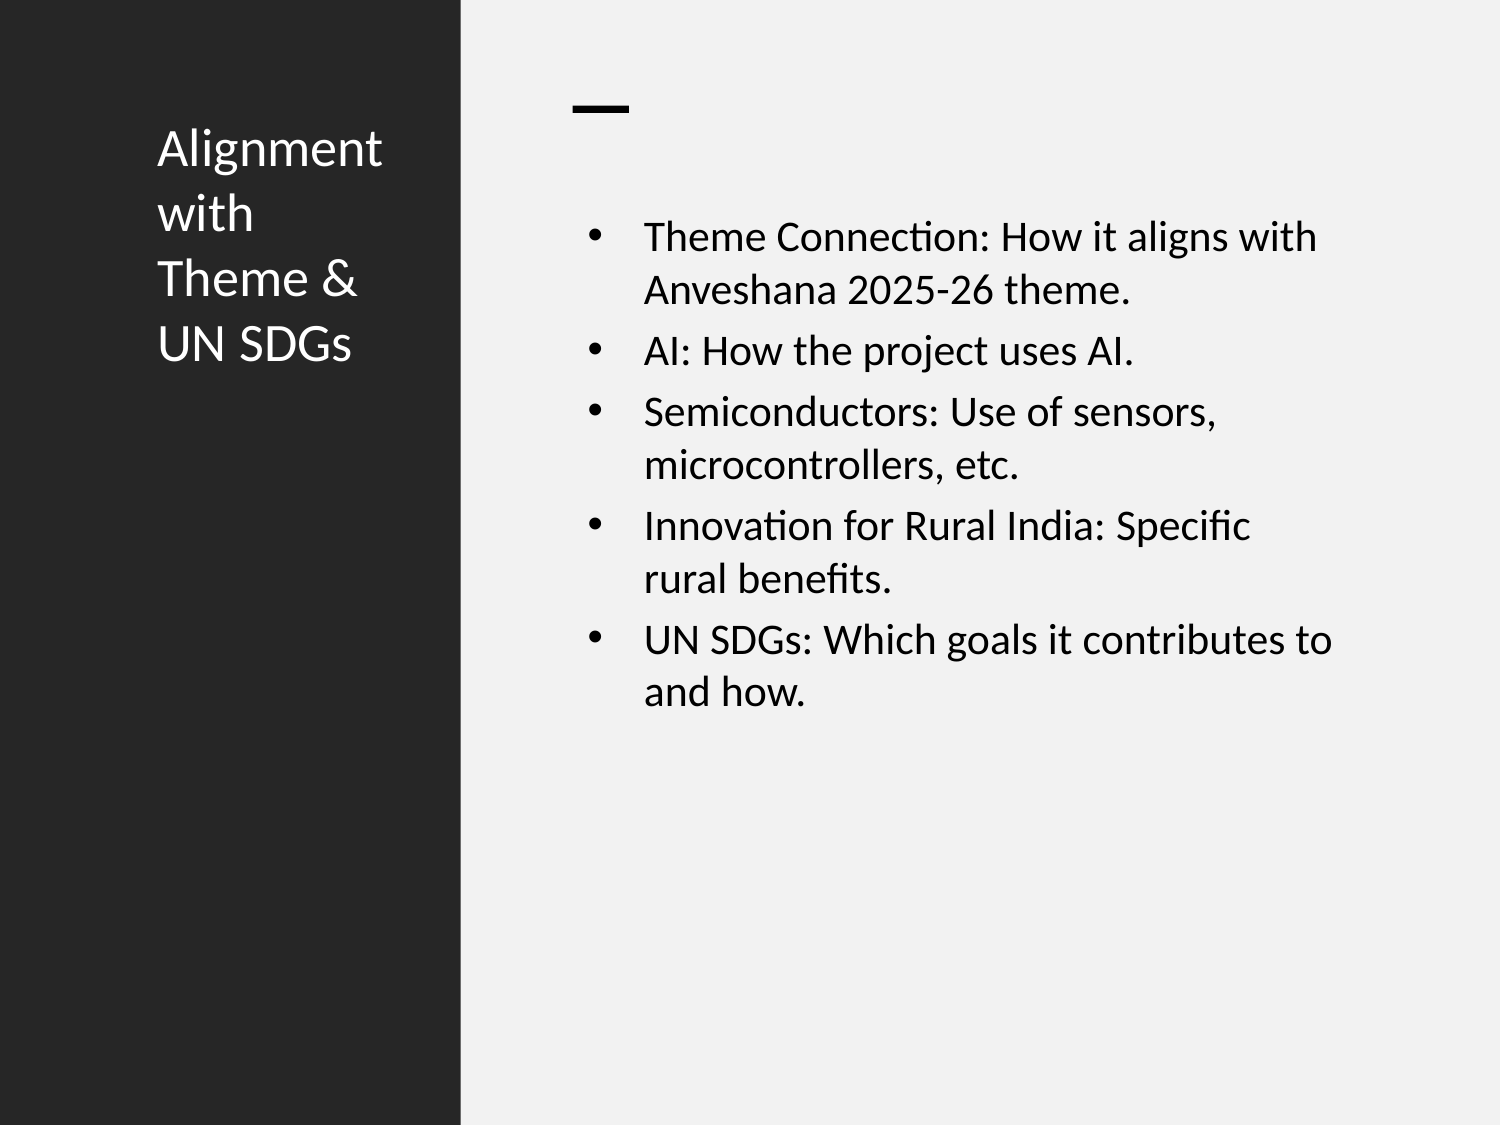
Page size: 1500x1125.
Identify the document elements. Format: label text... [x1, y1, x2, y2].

list Theme Connection: How it aligns with Anveshana 2025-26 theme. AI: How the project uses AI. Semiconductors: Use of sensors, microcontrollers, etc. Innovation for Rural India: Specific rural benefits. UN SDGs: Which goals it contributes to and how. [572, 139, 1359, 1014]
text_box [0, 0, 463, 1125]
text_box [571, 103, 631, 115]
title Alignment with Theme & UN SDGs [142, 104, 412, 1020]
text_box [463, 0, 1500, 1125]
